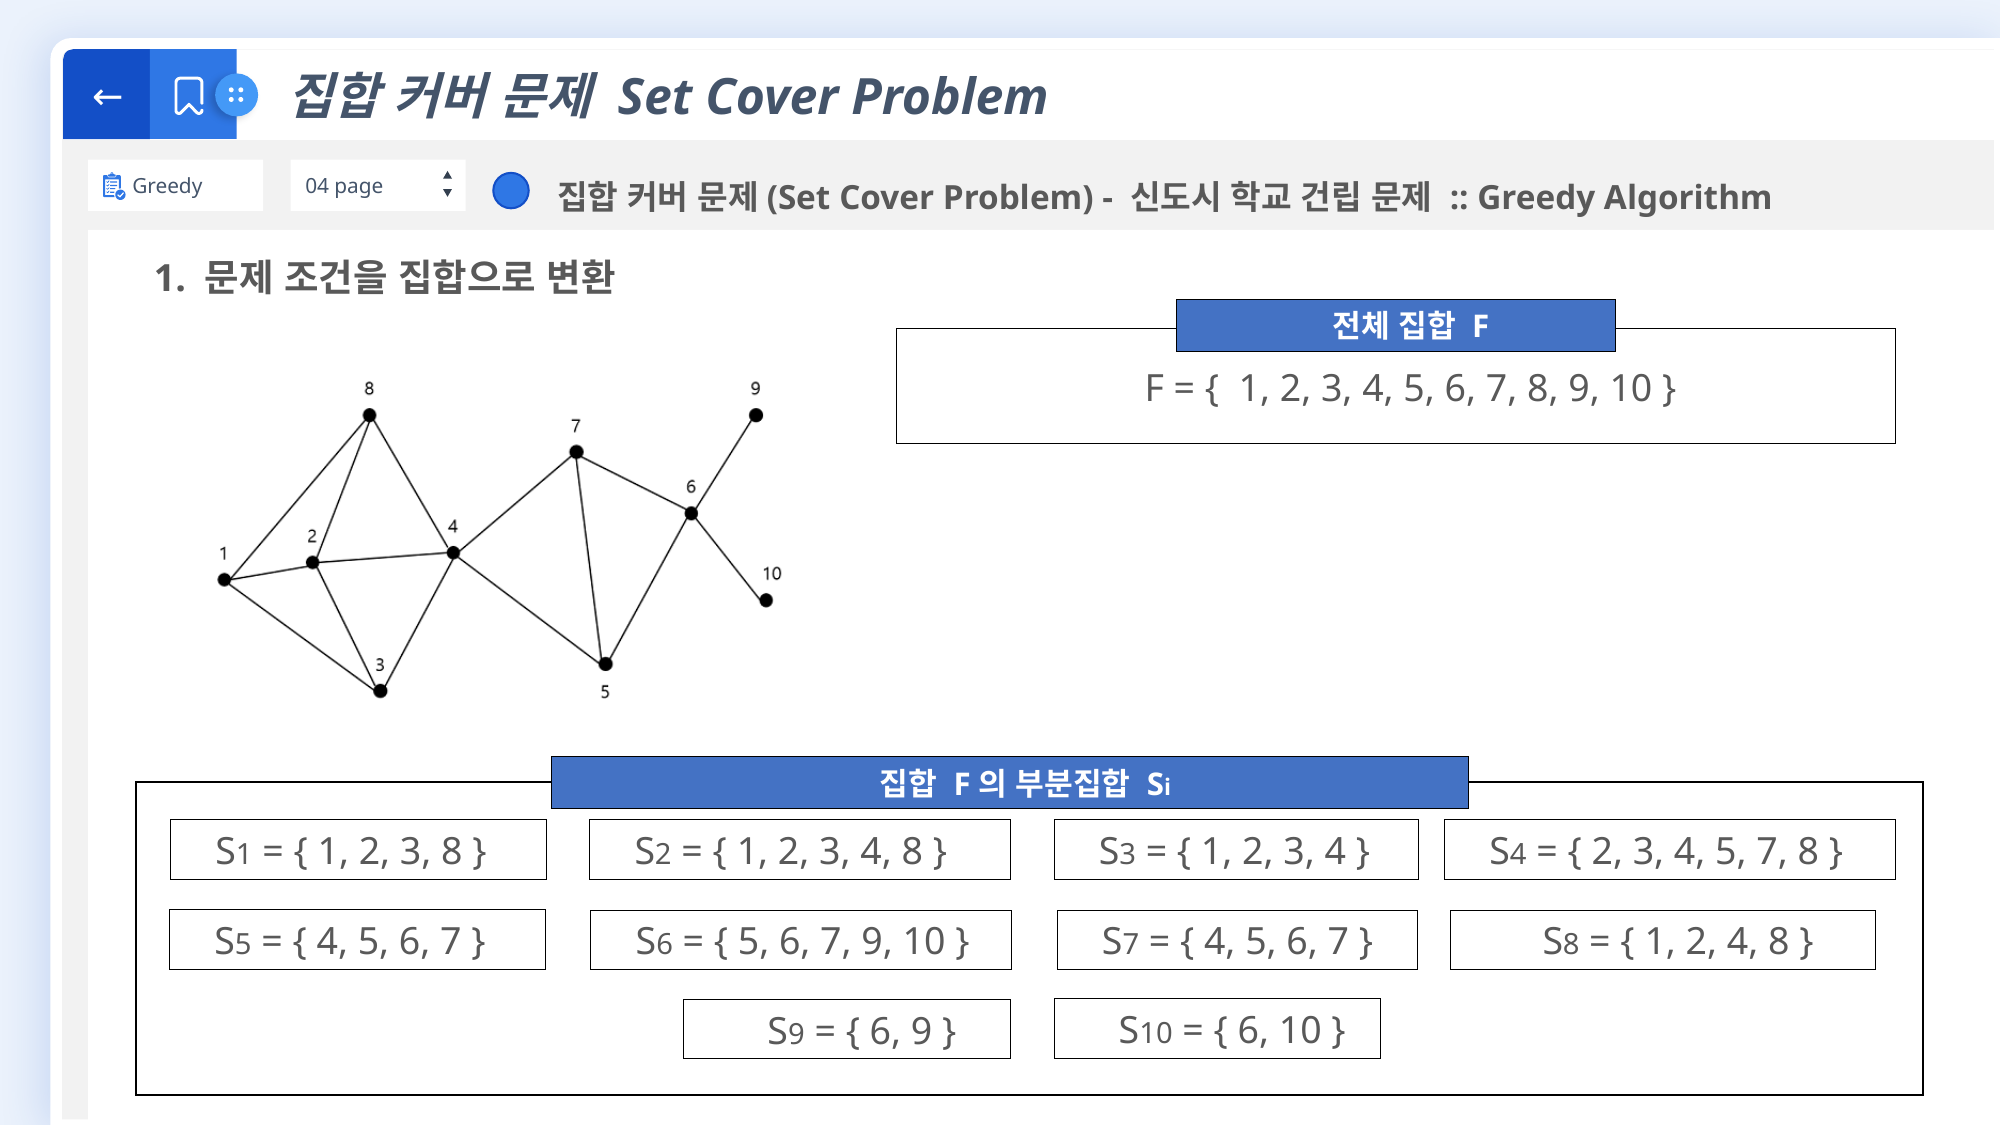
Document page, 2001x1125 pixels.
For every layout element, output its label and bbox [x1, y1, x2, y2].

text_box [896, 299, 1896, 444]
text_box [56, 43, 2000, 1125]
picture [181, 328, 856, 756]
text_box [135, 756, 1924, 1096]
